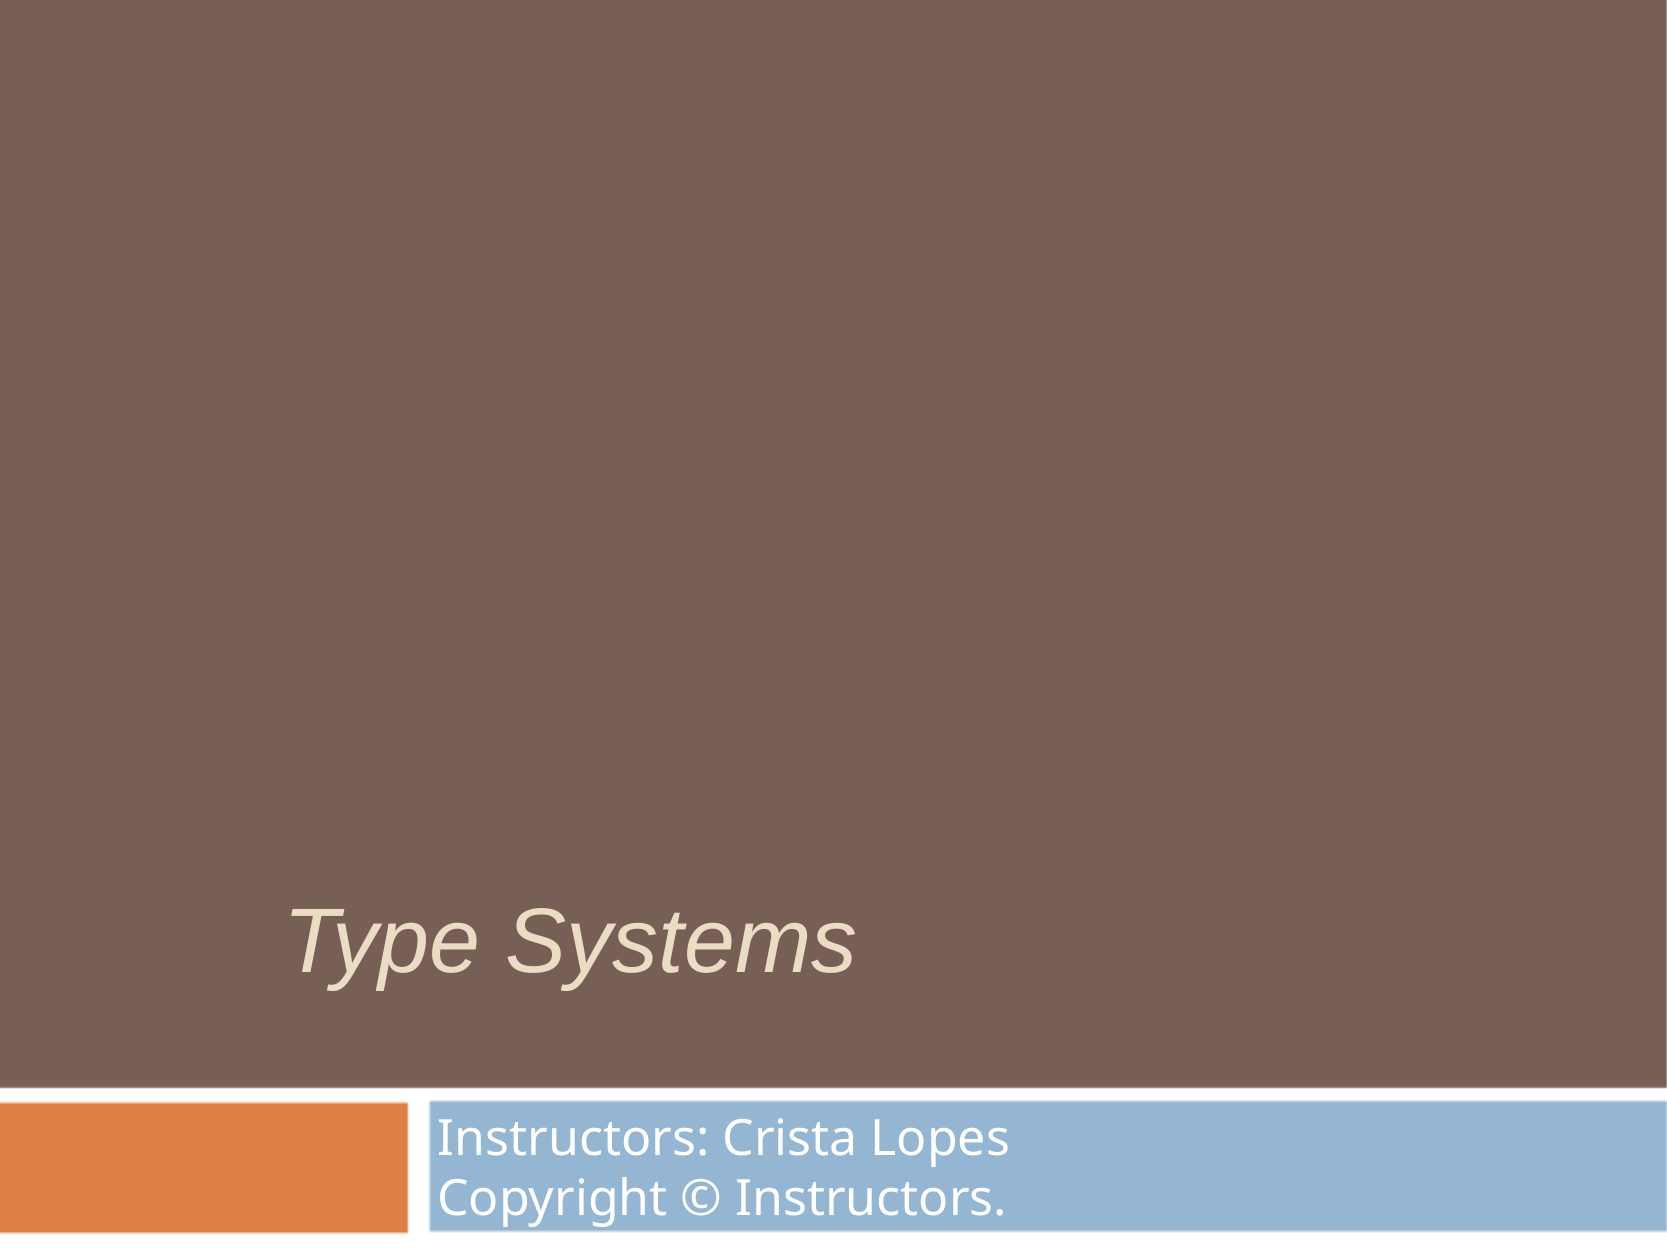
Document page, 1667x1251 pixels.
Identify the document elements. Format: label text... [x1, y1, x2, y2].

text_box Type Systems [283, 888, 1575, 994]
picture [0, 0, 1667, 1250]
text_box Instructors: Crista Lopes Copyright © Instructors. [437, 1105, 1646, 1226]
